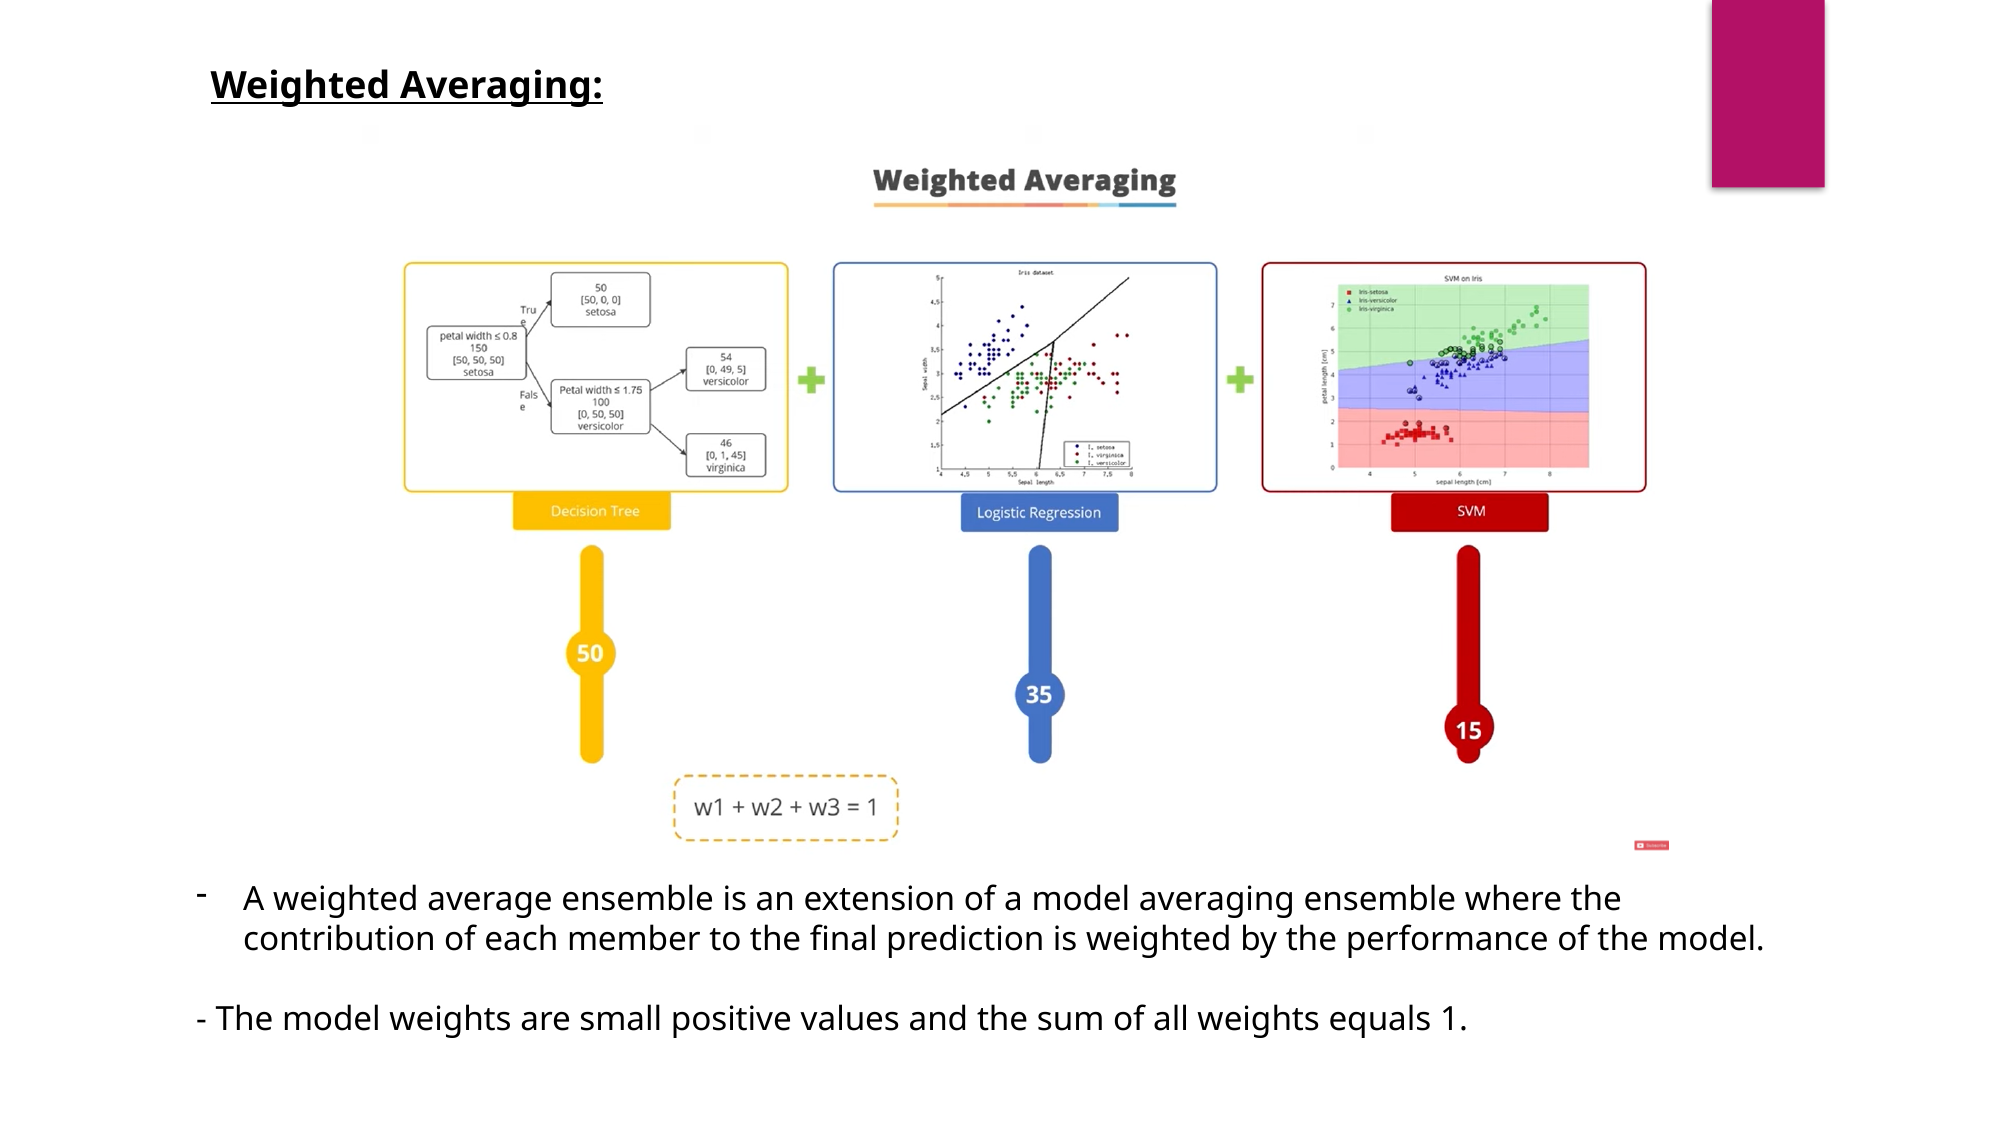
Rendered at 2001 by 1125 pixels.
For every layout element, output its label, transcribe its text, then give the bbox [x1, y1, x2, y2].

text_box Weighted Averaging: [195, 53, 619, 114]
picture [362, 124, 1688, 871]
text_box A weighted average ensemble is an extension of a model averaging ensemble where the contribution of each member to the final prediction is weighted by the performance of the model. - The model weights are small positive values and the sum of all weights equals 1. [181, 870, 1826, 1045]
